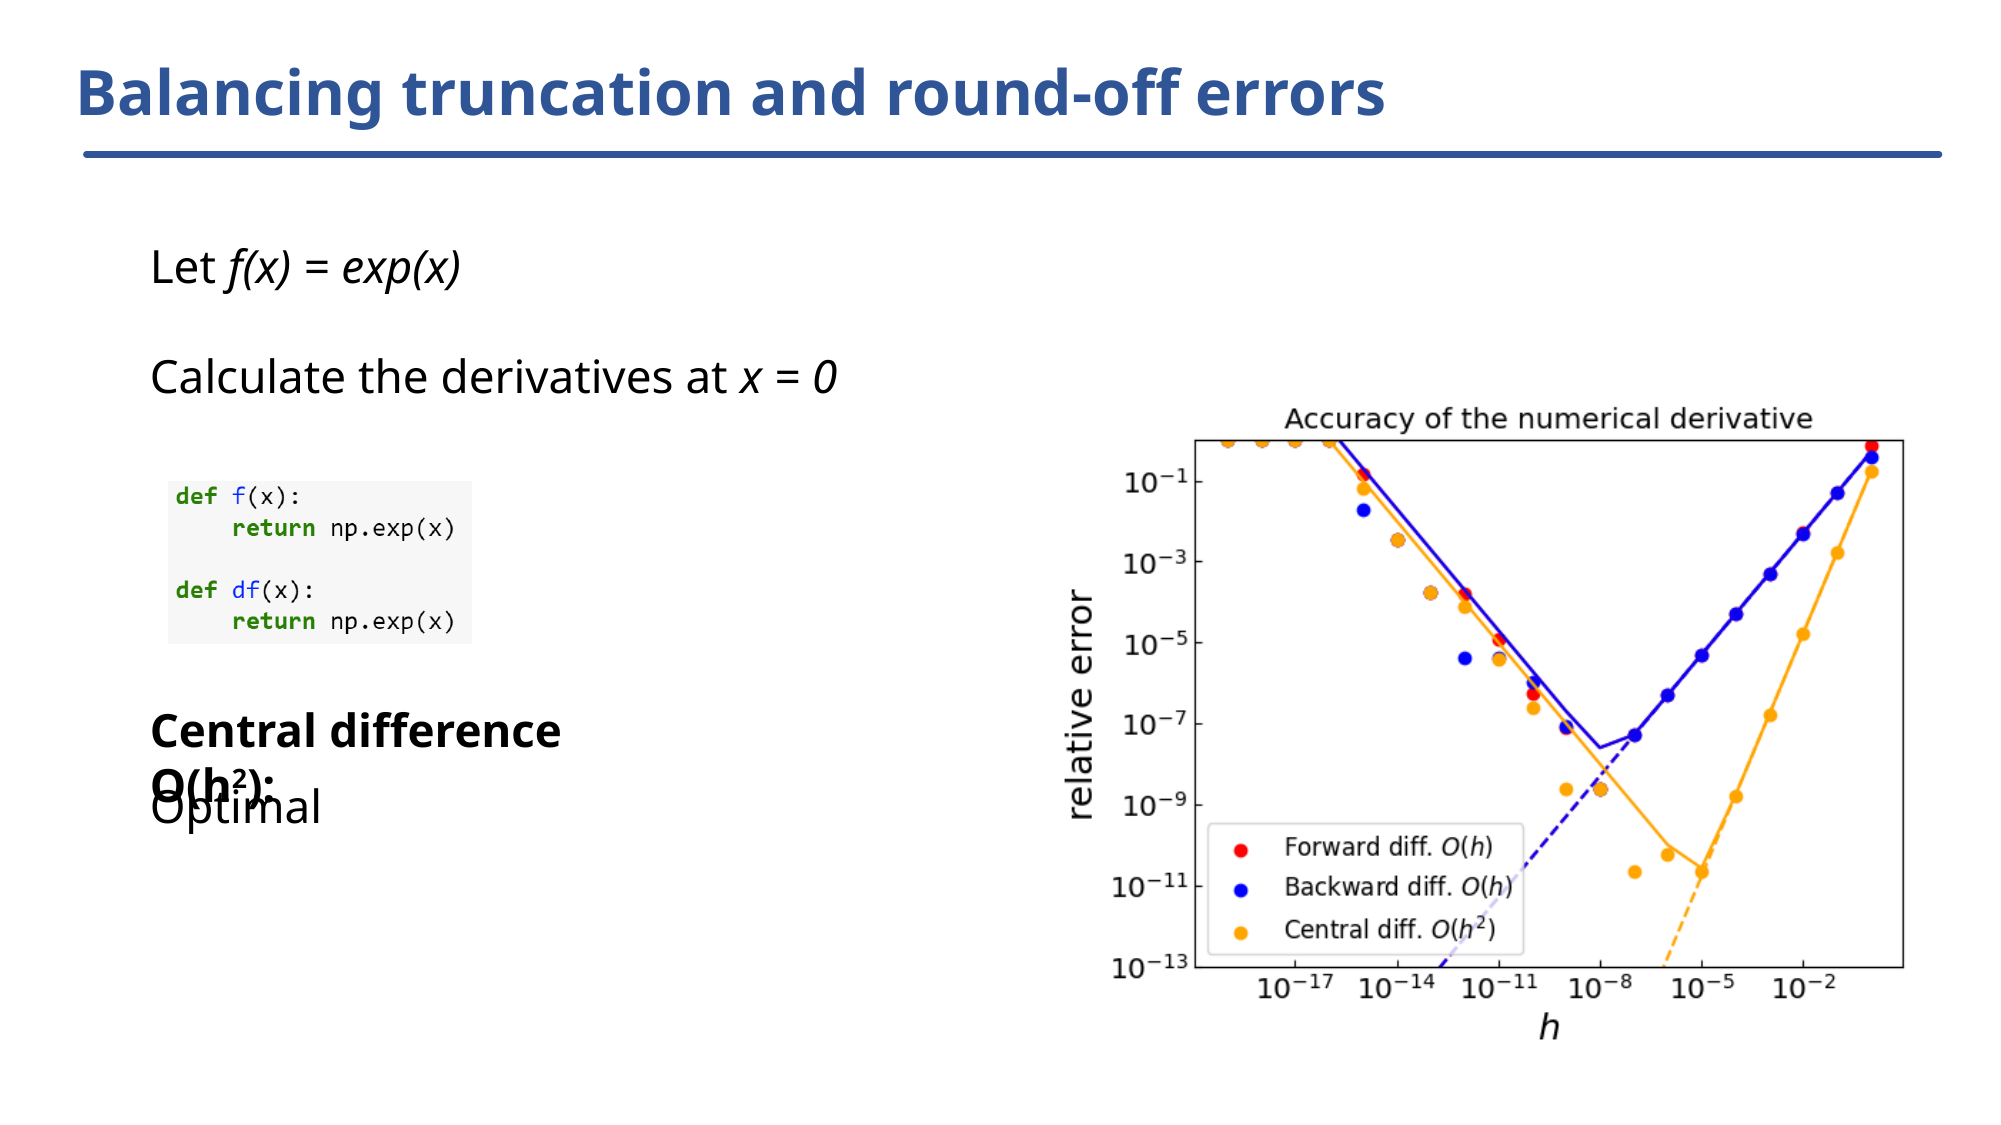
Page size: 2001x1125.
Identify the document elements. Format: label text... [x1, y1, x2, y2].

text_box Let f(x) = exp(x) Calculate the derivatives at x = 0 [135, 230, 1036, 411]
title Balancing truncation and round-off errors [60, 0, 1940, 192]
picture [1051, 393, 1917, 1061]
picture [168, 481, 472, 644]
text_box Central difference O(h2): [135, 693, 704, 819]
